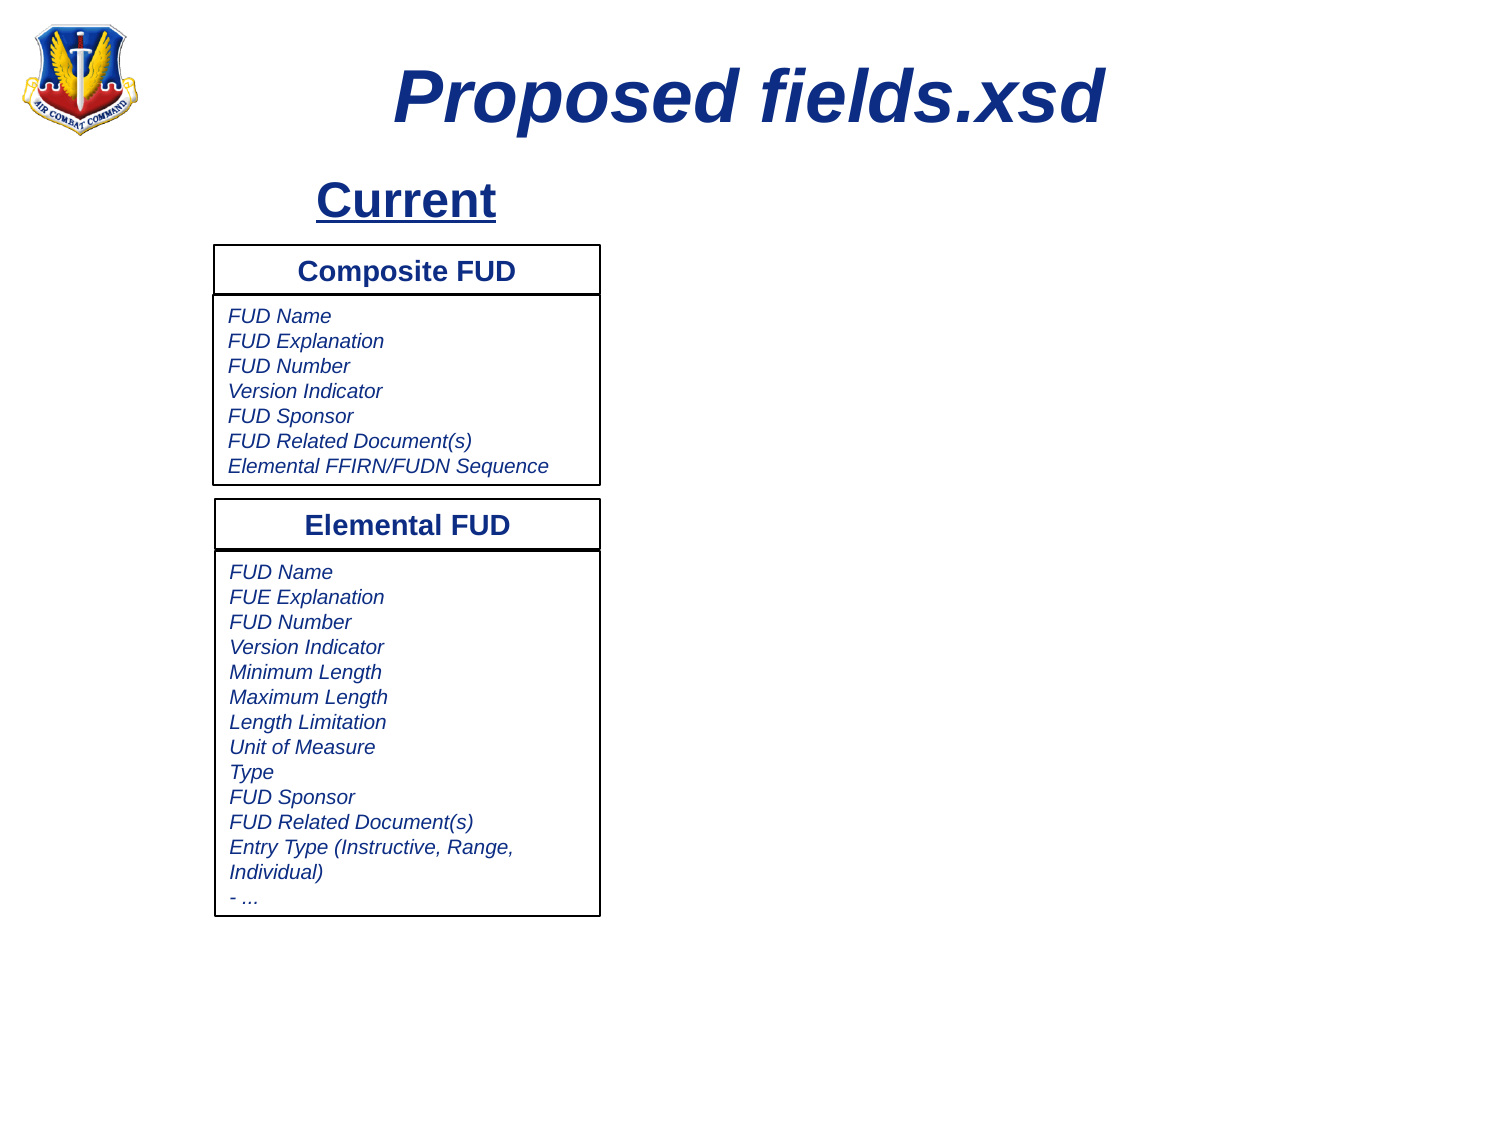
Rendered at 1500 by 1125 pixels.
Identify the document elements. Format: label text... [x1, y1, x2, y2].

list Current [74, 176, 738, 251]
picture [22, 24, 74, 136]
title Proposed fields.xsd [74, 9, 1426, 176]
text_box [212, 244, 601, 920]
